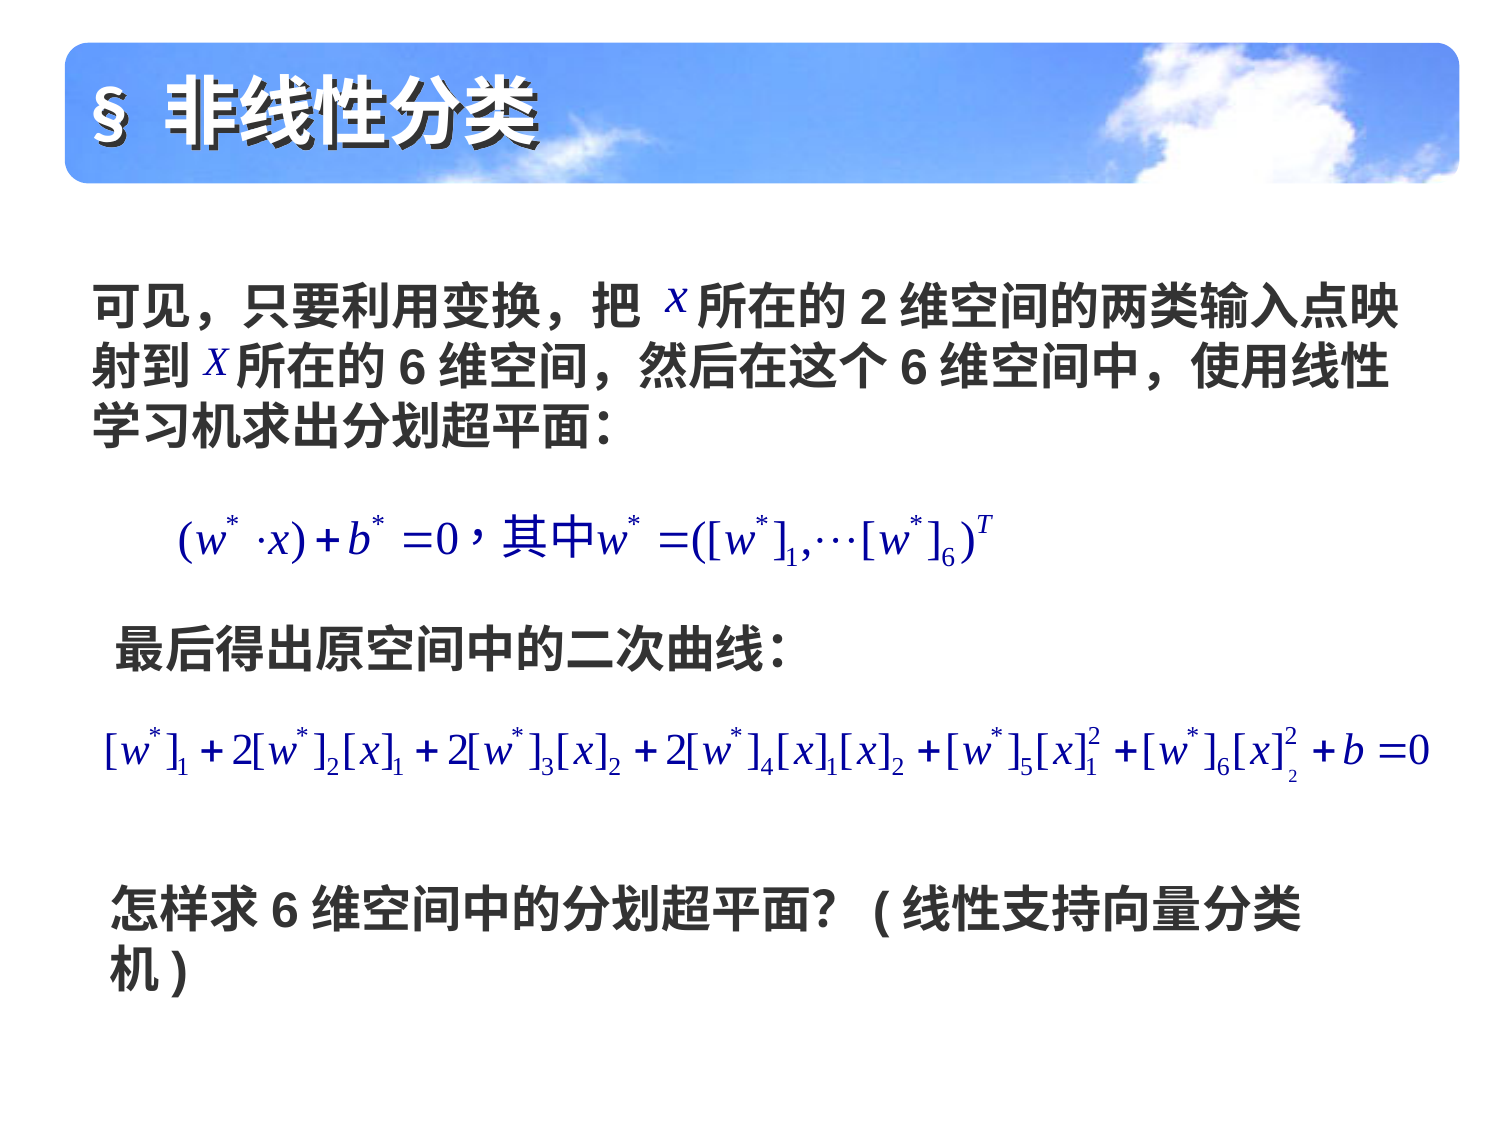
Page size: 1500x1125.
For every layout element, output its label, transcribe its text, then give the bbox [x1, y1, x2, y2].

text_box § 非线性分类 [74, 49, 1288, 168]
text_box 可见，只要利用变换，把 所在的2维空间的两类输入点映射到 所在的6维空间，然后在这个6维空间中，使用线性学习机求出分划超平面： [76, 267, 1424, 462]
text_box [170, 502, 1003, 579]
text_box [99, 715, 1439, 791]
text_box 怎样求6维空间中的分划超平面？(线性支持向量分类机) [94, 869, 1353, 1005]
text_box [654, 278, 699, 326]
picture [64, 42, 1460, 184]
text_box 最后得出原空间中的二次曲线： [100, 609, 928, 685]
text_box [194, 337, 243, 383]
